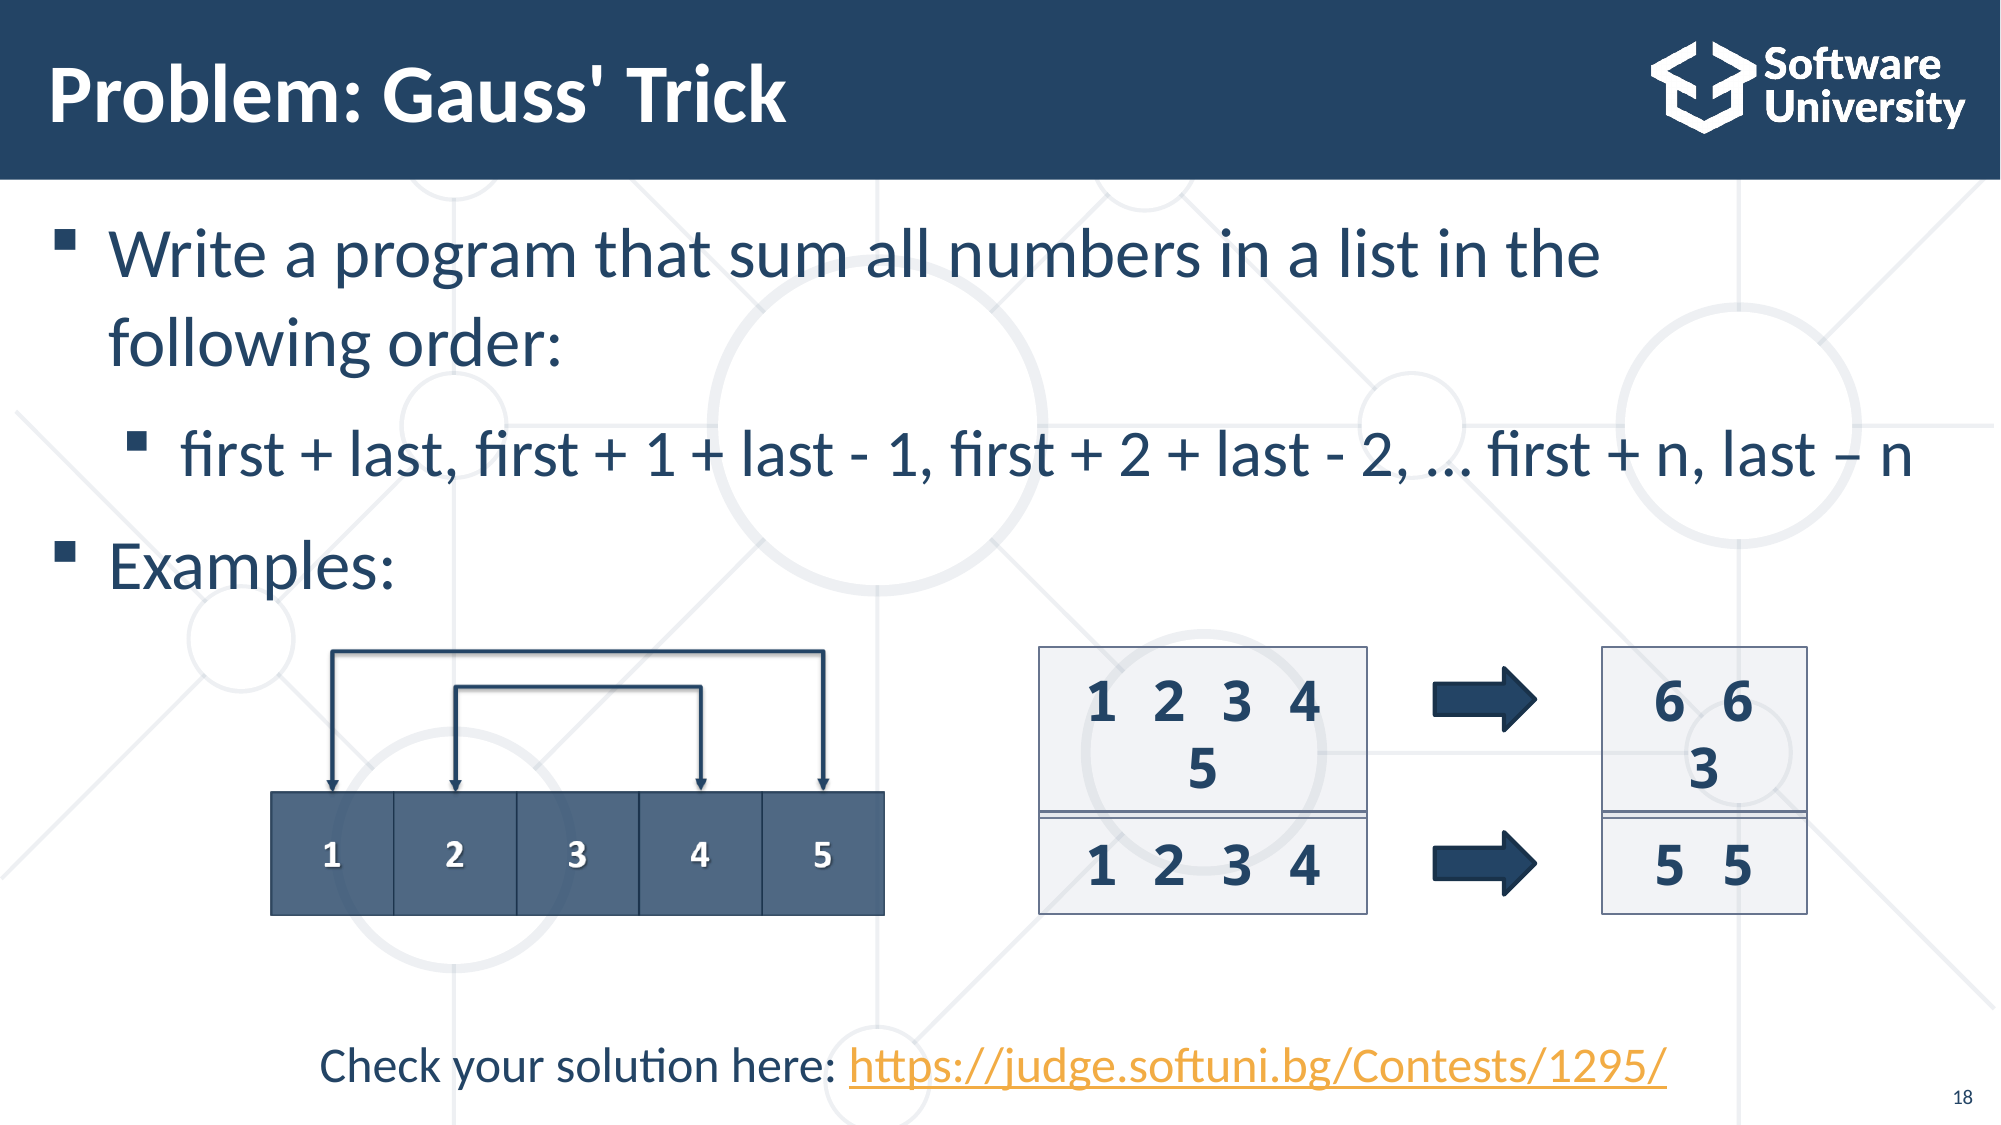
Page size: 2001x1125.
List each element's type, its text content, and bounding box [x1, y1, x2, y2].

slide_number 18 [1927, 1067, 1989, 1117]
text_box 1 2 3 4 5 [1039, 647, 1368, 811]
text_box [1432, 666, 1538, 733]
text_box Check your solution here: https://judge.softuni.bg/Contests/1295/ [124, 1025, 1863, 1101]
text_box 6 6 3 [1602, 647, 1807, 811]
picture [1651, 41, 1966, 134]
text_box [1432, 830, 1538, 897]
picture [270, 647, 885, 916]
text_box 5 5 [1602, 811, 1807, 915]
title Problem: Gauss' Trick [31, 16, 1625, 162]
text_box 1 2 3 4 [1039, 811, 1368, 915]
list Write a program that sum all numbers in a list in the following order: first + last, first + 1 + last - 1, first + 2 + last - 2, … first + n, last – n Examples: [31, 196, 1970, 1000]
